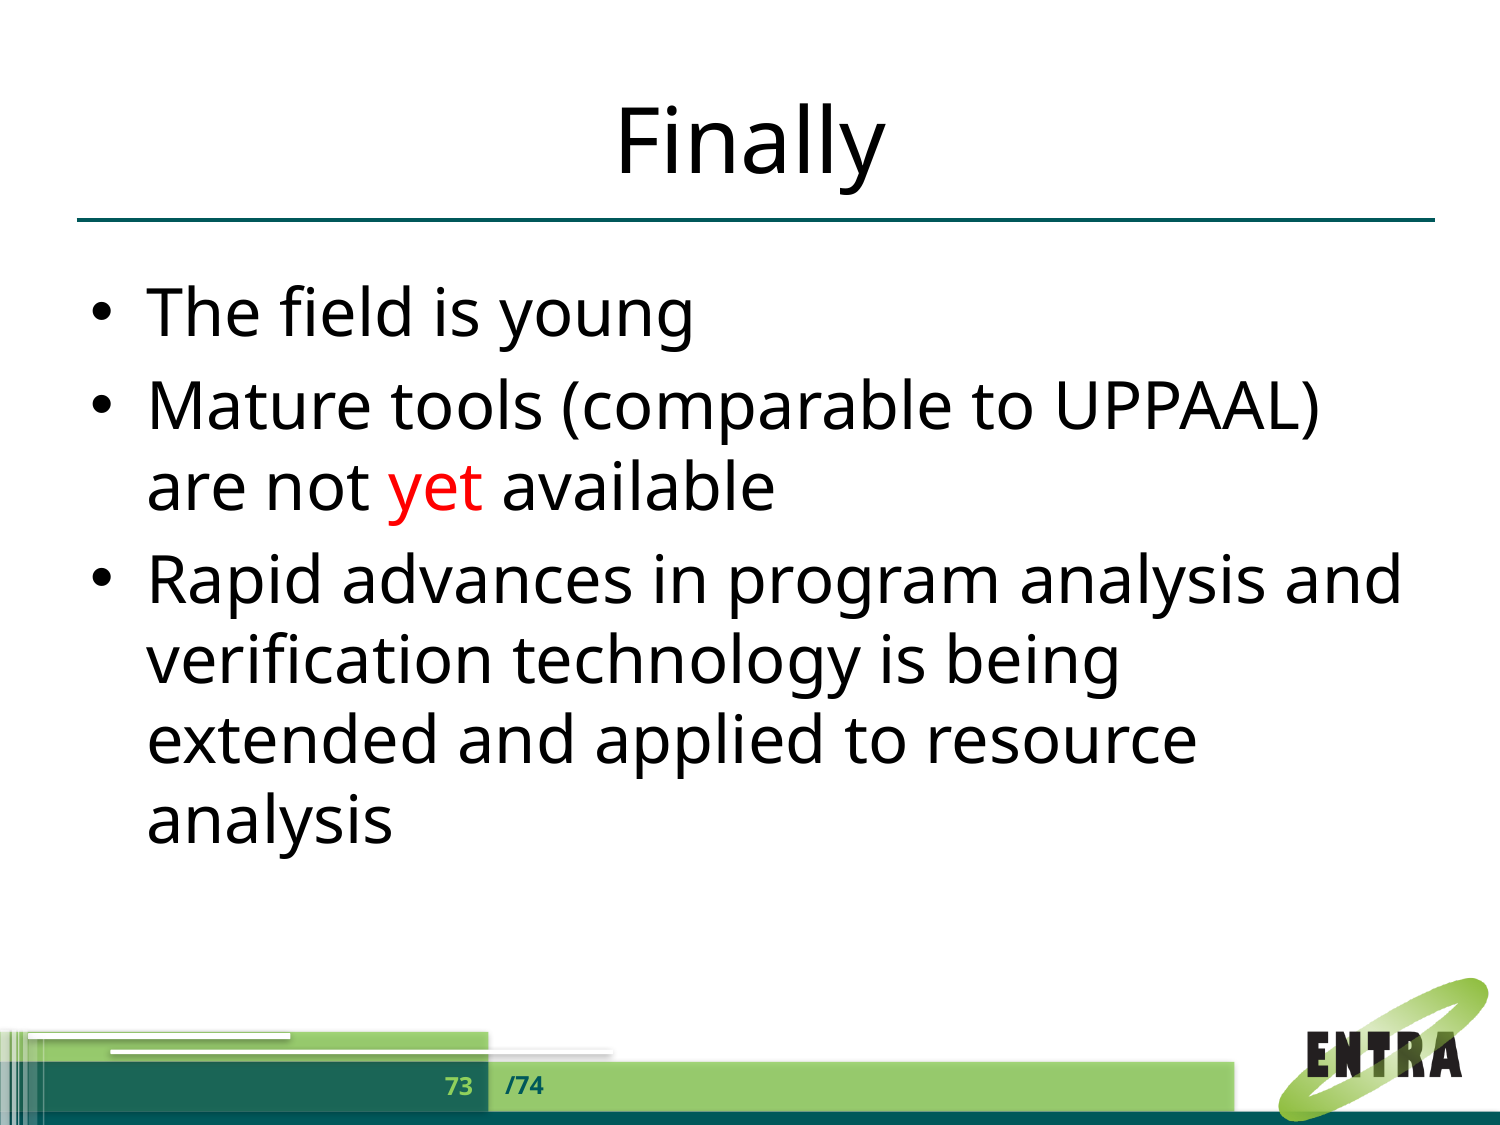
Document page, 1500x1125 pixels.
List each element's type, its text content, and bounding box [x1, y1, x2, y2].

picture [1271, 969, 1495, 1125]
footer /74 [490, 1056, 1235, 1117]
list The field is young Mature tools (comparable to UPPAAL) are not yet available Rapid advances in program analysis and verification technology is being extended and applied to resource analysis [75, 262, 1425, 1005]
title Finally [75, 66, 1425, 209]
slide_number 73 [383, 1057, 489, 1118]
